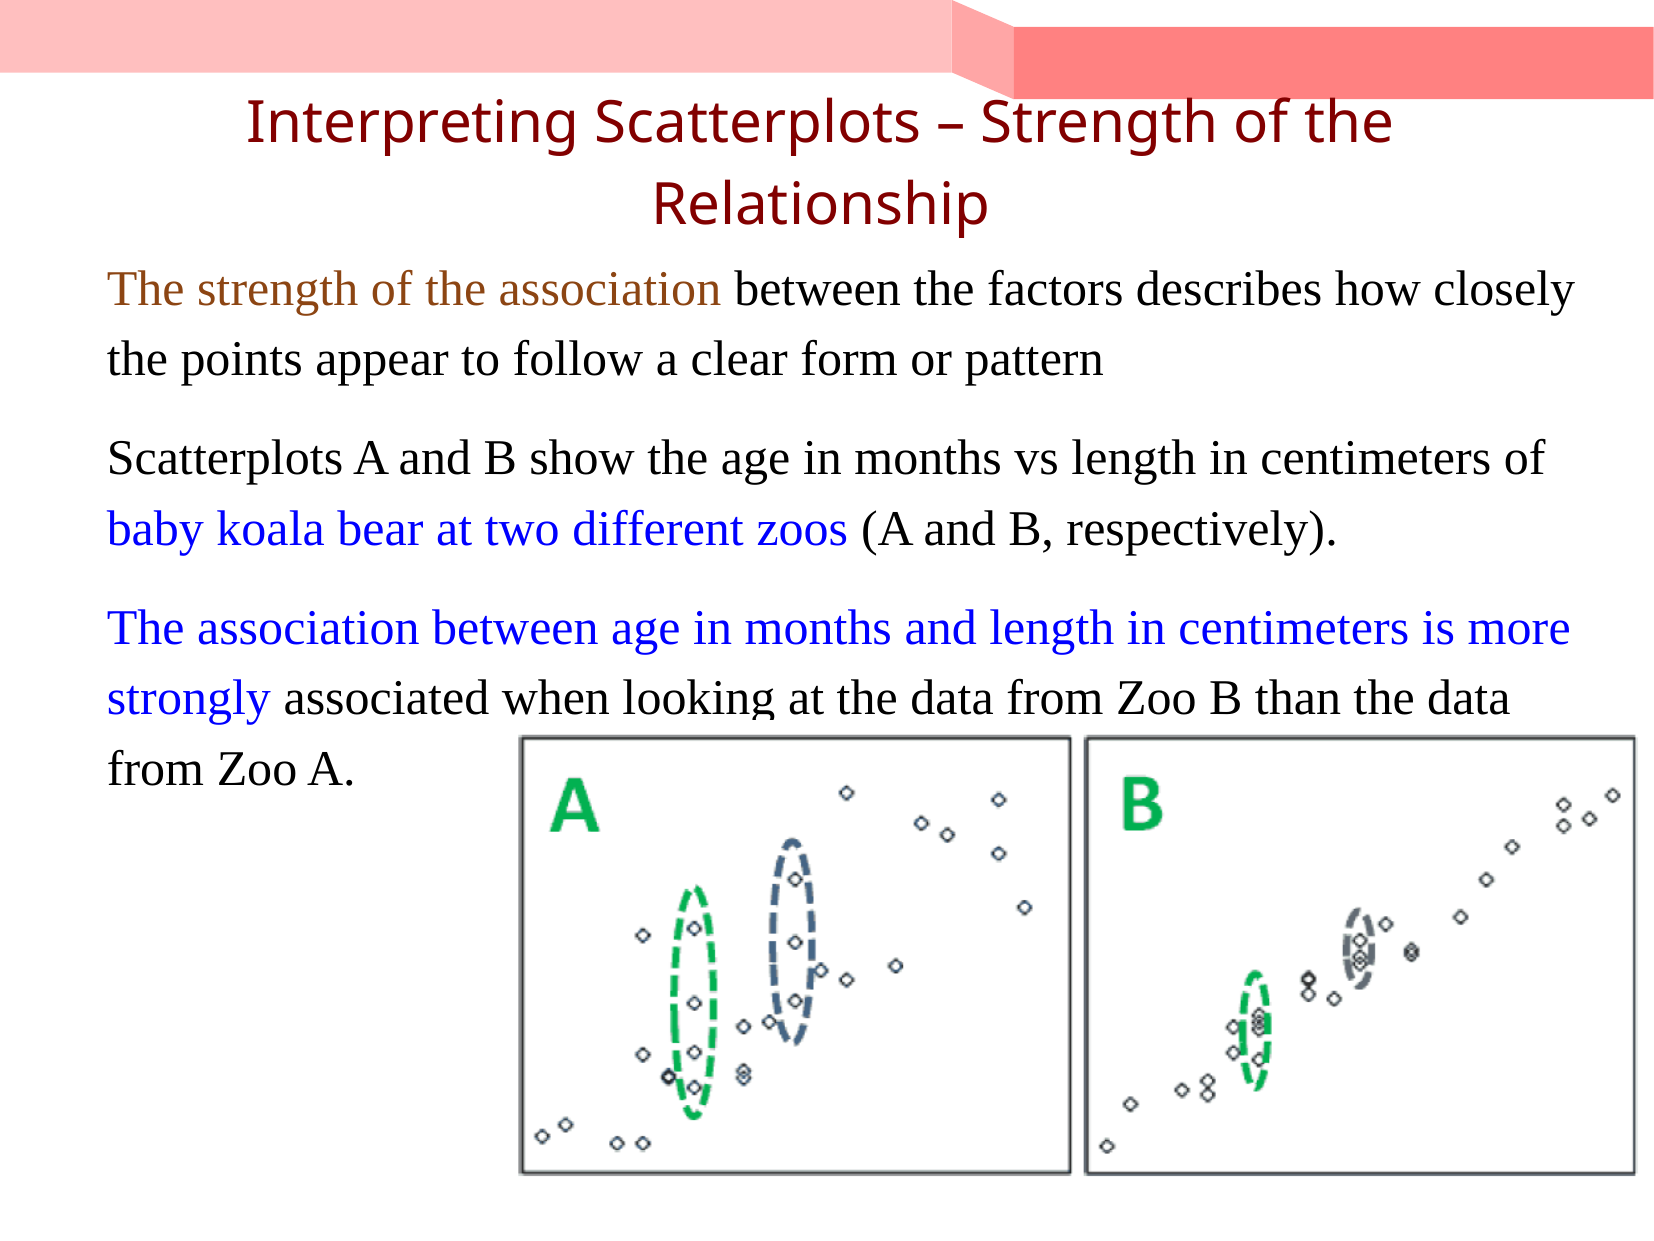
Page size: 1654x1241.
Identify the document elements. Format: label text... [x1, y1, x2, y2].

list The strength of the association between the factors describes how closely the points appear to follow a clear form or pattern Scatterplots A and B show the age in months vs length in centimeters of baby koala bear at two different zoos (A and B, respectively). The association between age in months and length in centimeters is more strongly associated when looking at the data from Zoo B than the data from Zoo A. [76, 245, 1577, 1071]
picture [501, 719, 1647, 1190]
title Interpreting Scatterplots – Strength of the Relationship [76, 50, 1565, 245]
